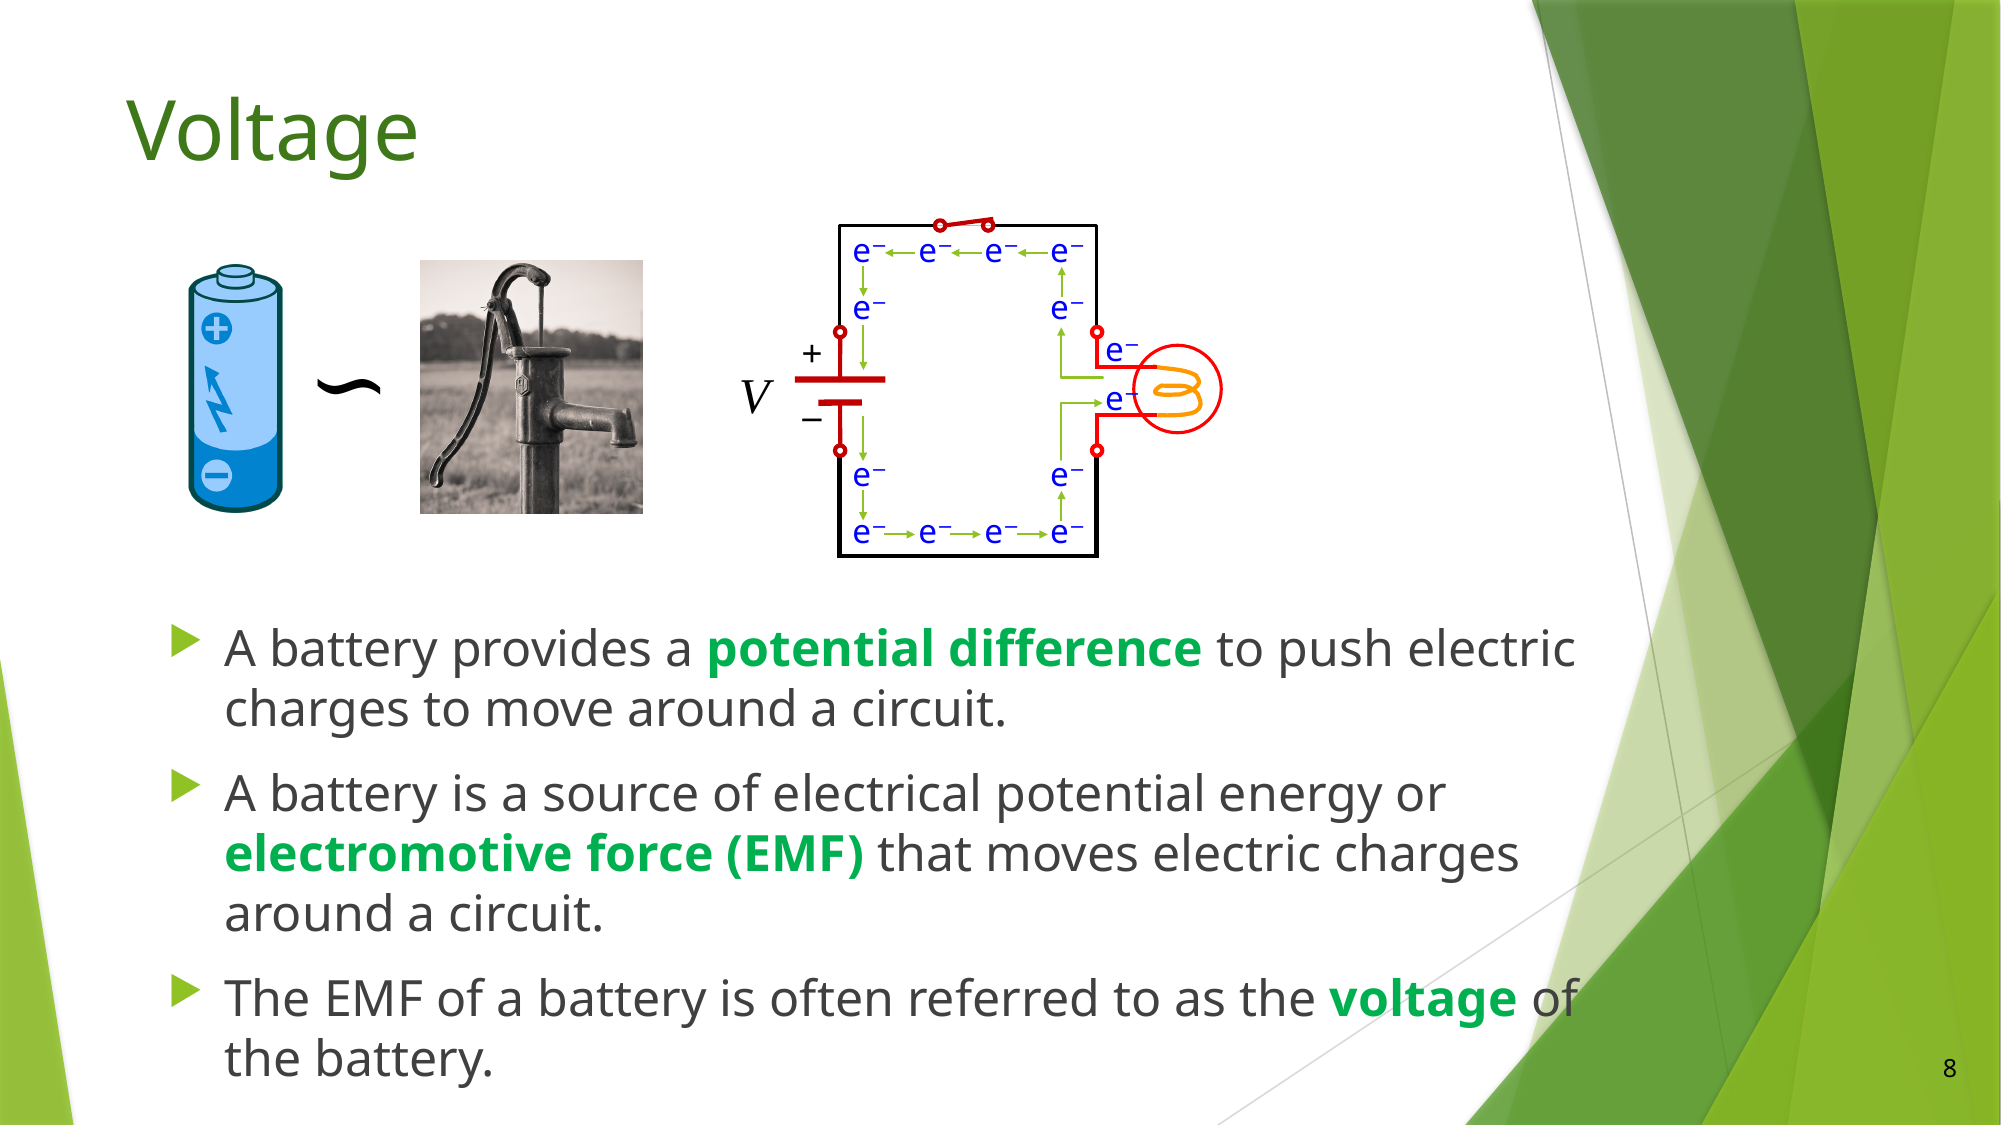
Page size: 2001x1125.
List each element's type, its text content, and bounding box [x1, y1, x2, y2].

list A battery provides a potential difference to push electric charges to move around a circuit. A battery is a source of electrical potential energy or electromotive force (EMF) that moves electric charges around a circuit. The EMF of a battery is often referred to as the voltage of the battery. [152, 608, 1638, 1125]
text_box ∽ [303, 311, 414, 446]
picture [419, 259, 643, 515]
picture [173, 264, 299, 513]
title Voltage [111, 69, 1660, 287]
slide_number 8 [1860, 1039, 1973, 1100]
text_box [723, 218, 1222, 559]
